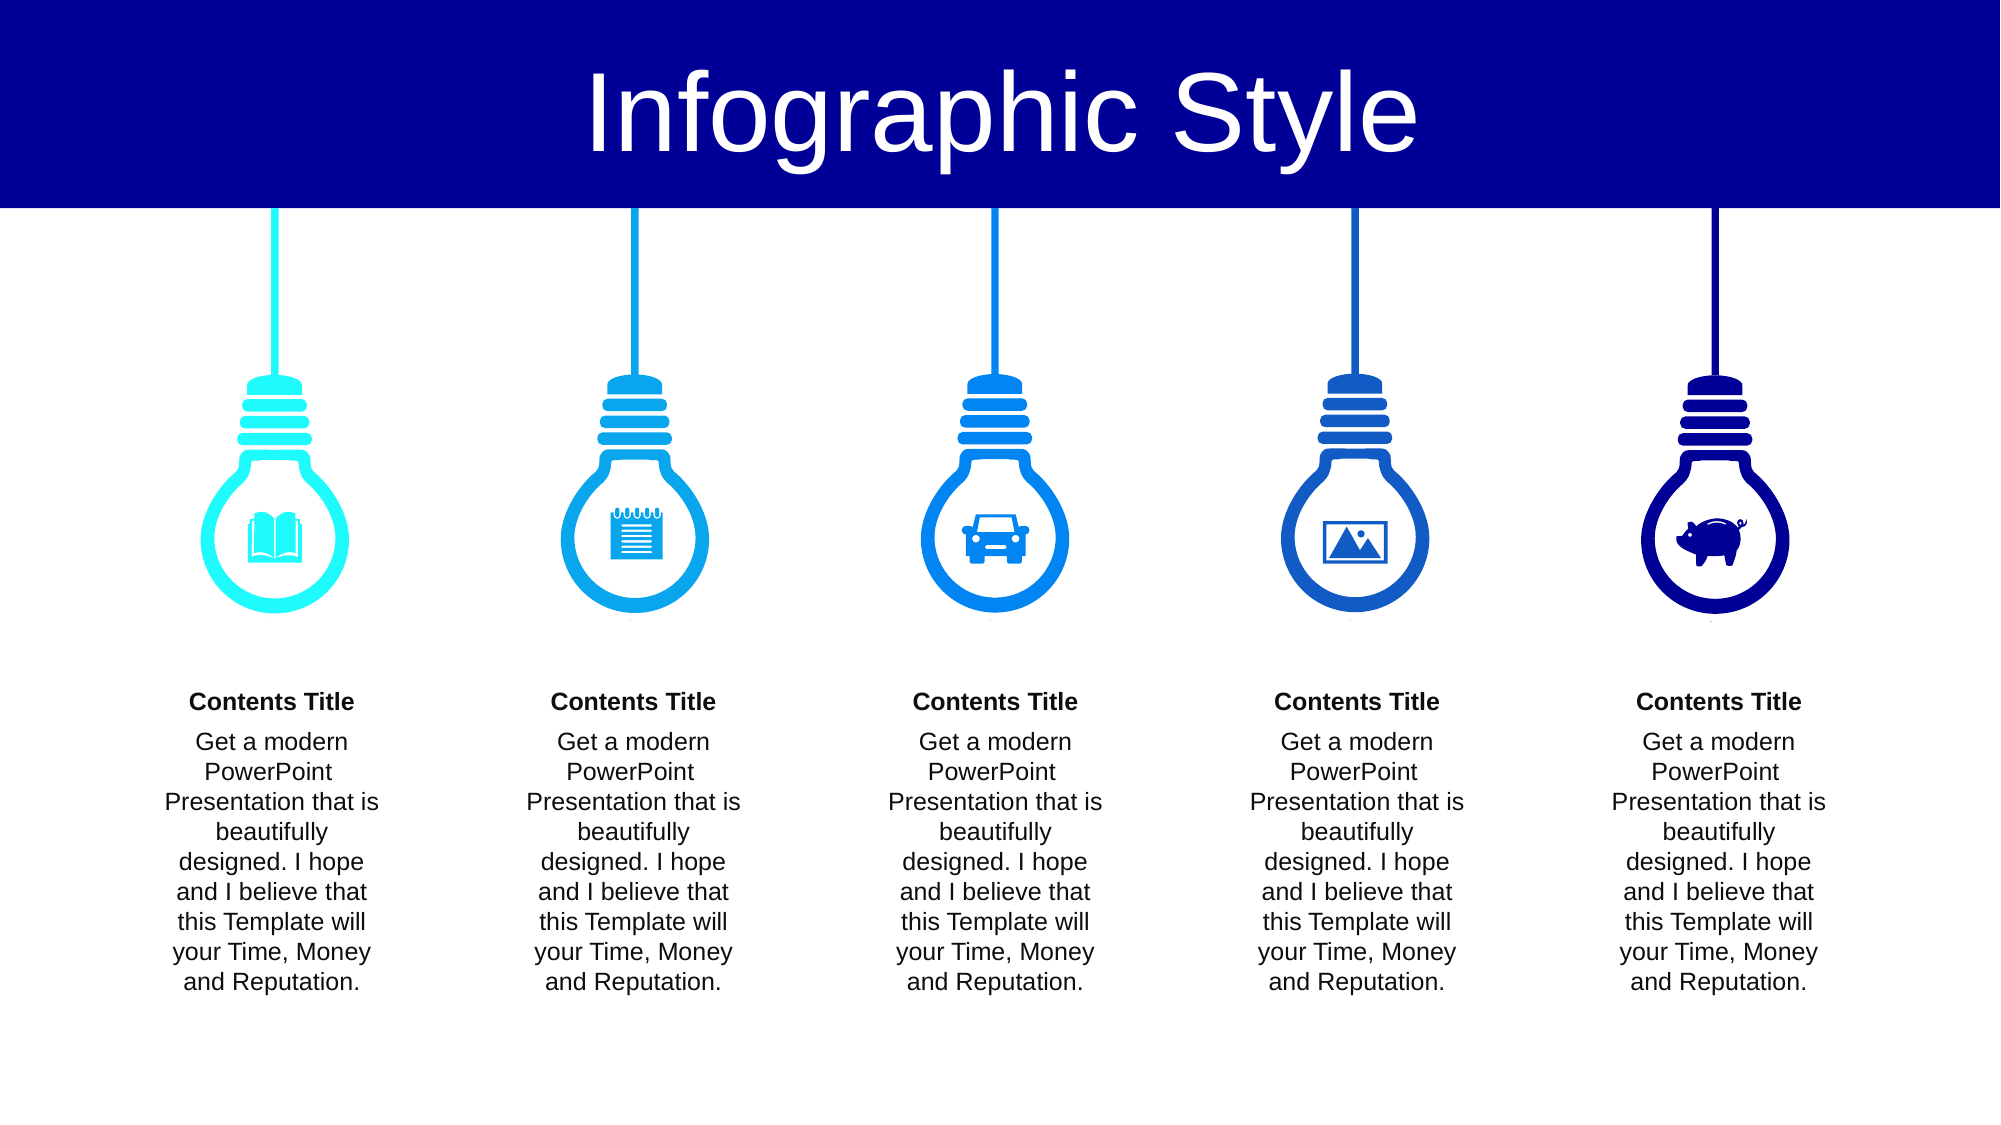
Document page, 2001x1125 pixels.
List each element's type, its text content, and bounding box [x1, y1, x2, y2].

text_box [1316, 430, 1394, 446]
text_box [961, 397, 1029, 412]
text_box [596, 431, 673, 446]
text_box [1279, 447, 1431, 614]
text_box [1711, 207, 1720, 374]
text_box [270, 207, 280, 374]
text_box [1322, 520, 1389, 565]
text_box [868, 677, 1123, 1006]
text_box [1681, 398, 1749, 414]
text_box [1319, 413, 1391, 429]
text_box [630, 207, 640, 373]
text_box [1350, 207, 1360, 372]
text_box [956, 430, 1034, 446]
text_box [958, 414, 1031, 429]
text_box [506, 677, 761, 1006]
text_box [1675, 517, 1748, 568]
text_box [199, 448, 351, 615]
text_box [0, 0, 2000, 209]
text_box [1676, 432, 1754, 447]
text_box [145, 677, 400, 1006]
list Infographic Style [53, 55, 1952, 175]
text_box [1640, 449, 1791, 615]
text_box [960, 513, 1031, 565]
text_box [990, 207, 1000, 373]
text_box [919, 447, 1071, 614]
text_box [966, 373, 1024, 395]
text_box [601, 397, 669, 413]
text_box [236, 431, 313, 447]
text_box [598, 414, 671, 430]
text_box [241, 398, 308, 413]
text_box [1686, 374, 1744, 397]
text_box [1230, 677, 1485, 1006]
text_box [238, 414, 311, 430]
text_box [559, 448, 711, 615]
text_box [1592, 677, 1847, 1006]
text_box [246, 510, 303, 564]
text_box [1679, 415, 1751, 430]
text_box [246, 373, 303, 396]
text_box [609, 506, 664, 561]
text_box [1321, 396, 1389, 412]
text_box [606, 373, 664, 396]
text_box [1326, 372, 1384, 395]
